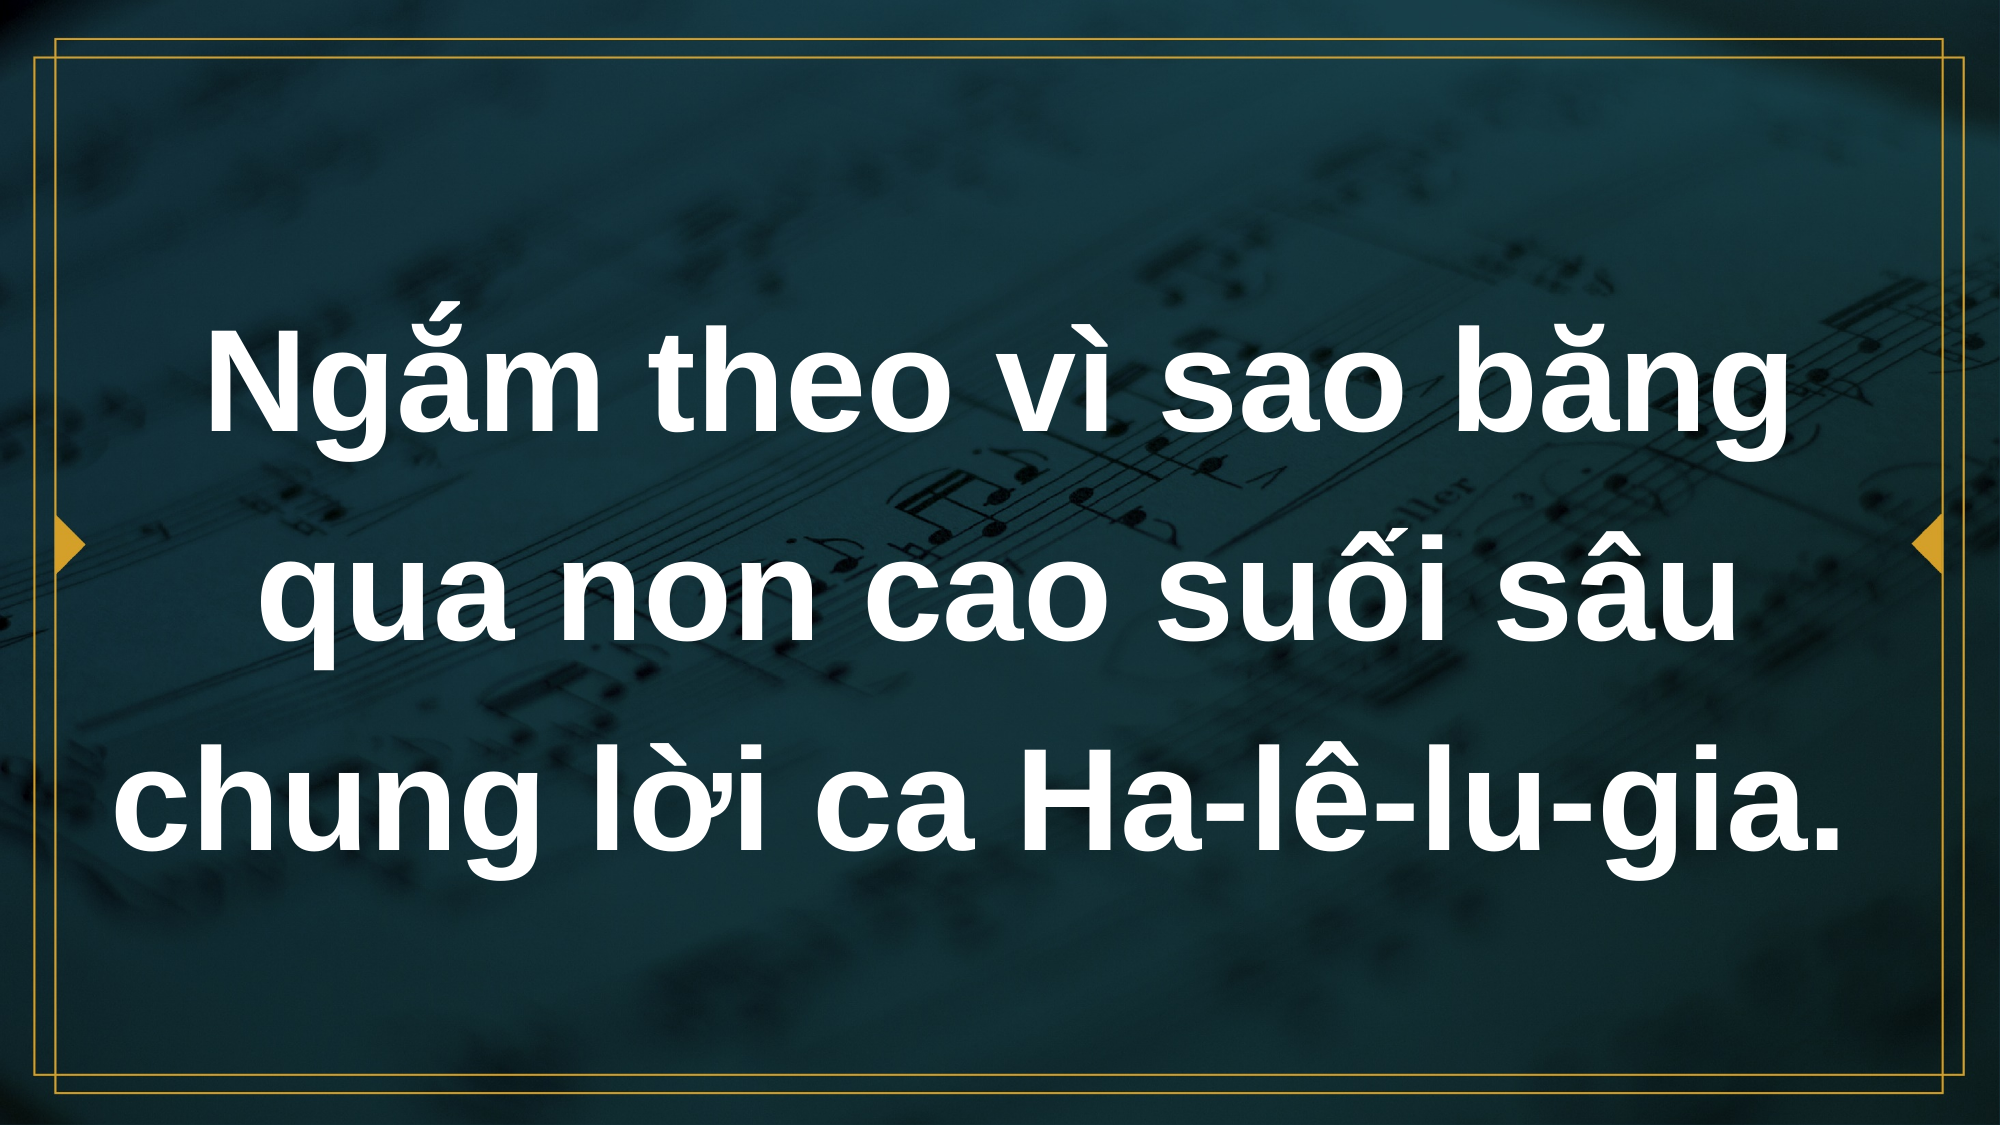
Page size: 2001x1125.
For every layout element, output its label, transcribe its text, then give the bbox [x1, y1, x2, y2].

title Ngắm theo vì sao băng qua non cao suối sâu chung lời ca Ha-lê-lu-gia. [55, 53, 1945, 1077]
picture [0, 0, 2000, 1125]
